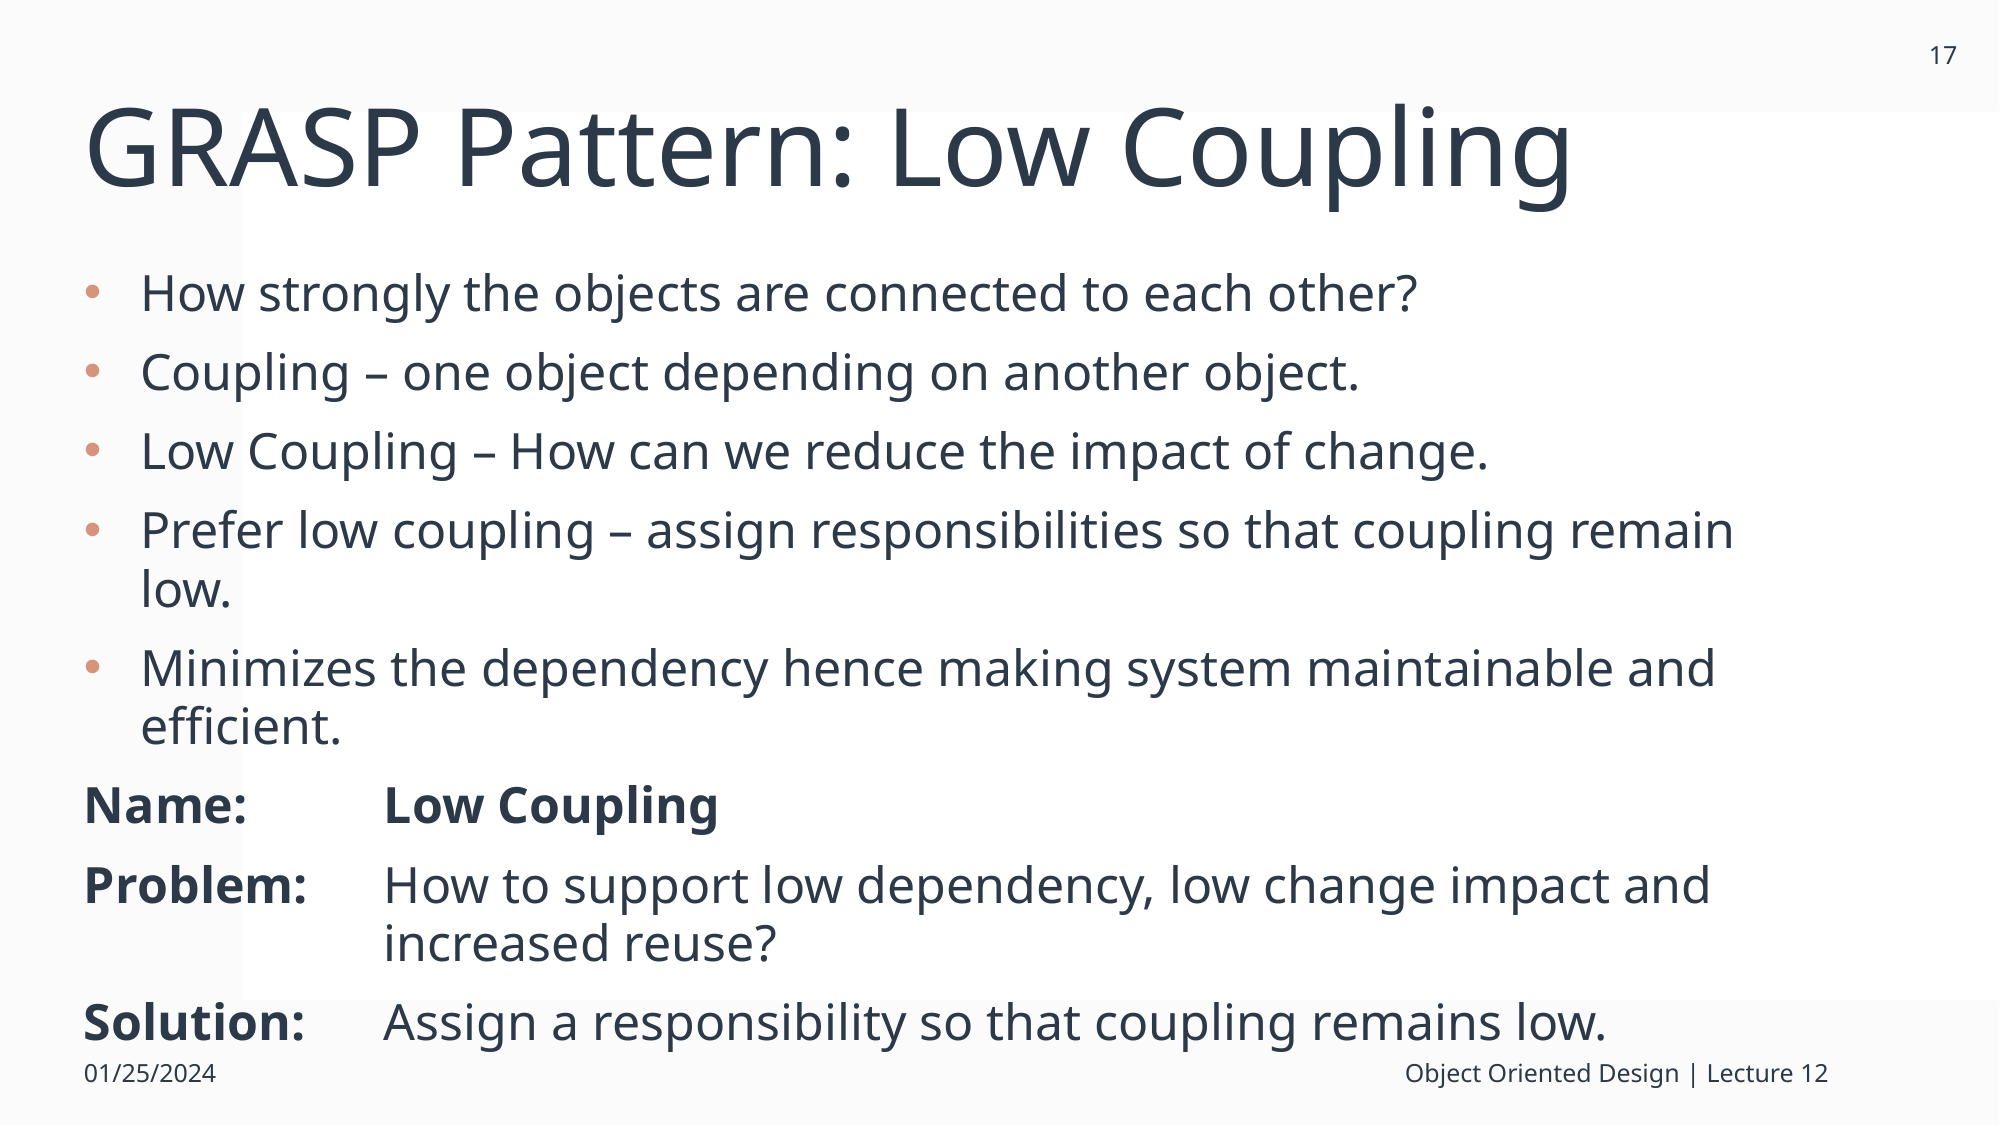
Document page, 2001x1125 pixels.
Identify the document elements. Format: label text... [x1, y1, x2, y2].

slide_number 17 [1886, 0, 2000, 113]
list How strongly the objects are connected to each other? Coupling – one object depending on another object. Low Coupling – How can we reduce the impact of change. Prefer low coupling – assign responsibilities so that coupling remain low. Minimizes the dependency hence making system maintainable and efficient. Name: Low Coupling Problem: How to support low dependency, low change impact and increased reuse? Solution: Assign a responsibility so that coupling remains low. [68, 255, 1843, 990]
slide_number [68, 1020, 519, 1125]
title GRASP Pattern: Low Coupling [68, 59, 1843, 244]
footer Object Oriented Design | Lecture 12 [618, 1020, 1845, 1125]
